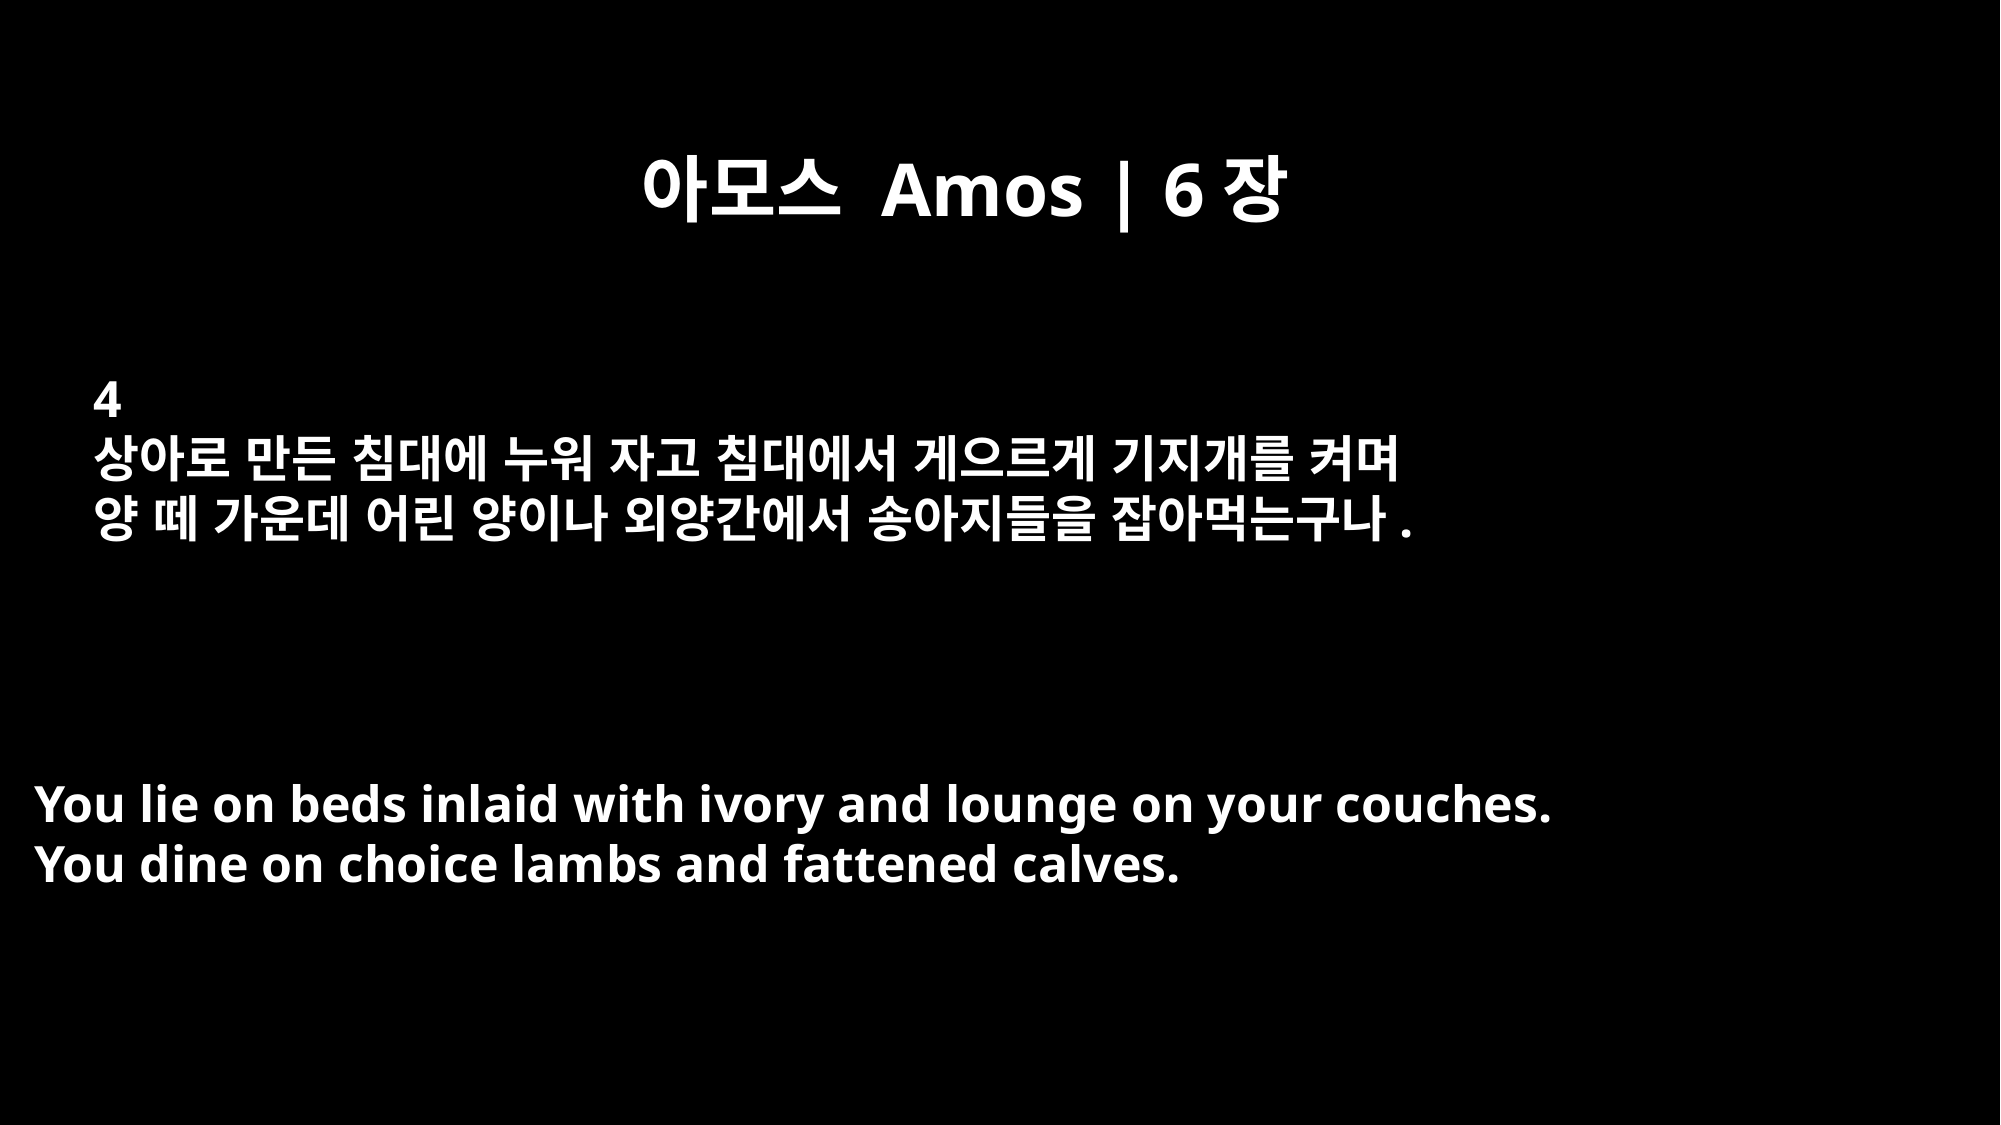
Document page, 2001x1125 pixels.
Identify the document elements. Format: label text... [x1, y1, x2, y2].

text_box 4 상아로 만든 침대에 누워 자고 침대에서 게으르게 기지개를 켜며 양 떼 가운데 어린 양이나 외양간에서 송아지들을 잡아먹는구나. [78, 359, 1429, 555]
text_box You lie on beds inlaid with ivory and lounge on your couches. You dine on choice lambs and fattened calves. [19, 764, 1568, 900]
text_box 아모스 Amos | 6장 [627, 136, 1305, 239]
